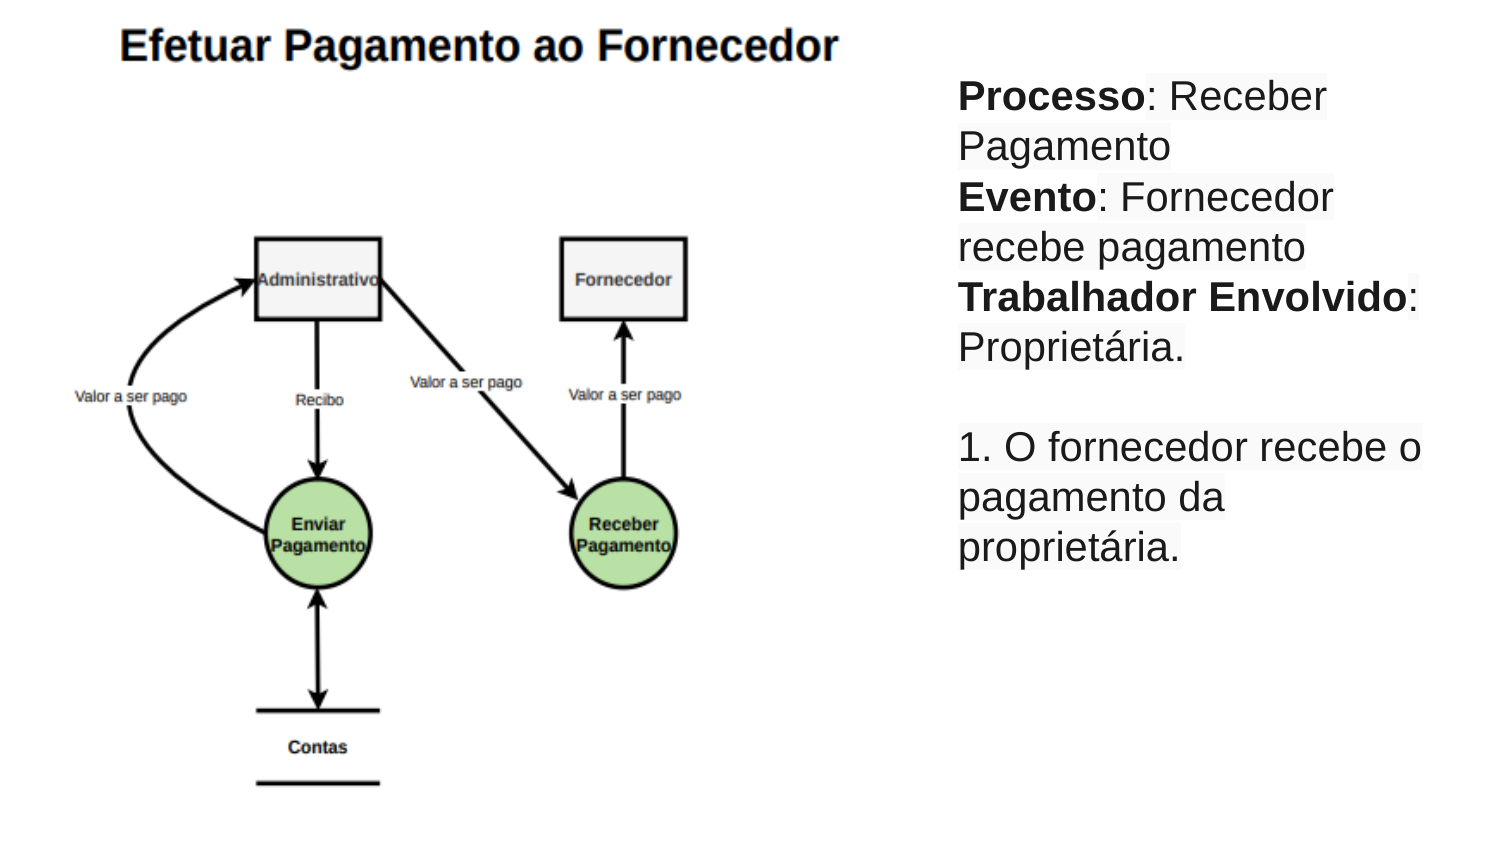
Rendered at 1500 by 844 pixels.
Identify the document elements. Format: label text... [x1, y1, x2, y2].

picture [15, 22, 915, 810]
text_box Processo: Receber Pagamento Evento: Fornecedor recebe pagamento Trabalhador Envolvido: Proprietária. 1. O fornecedor recebe o pagamento da proprietária. [942, 54, 1454, 778]
